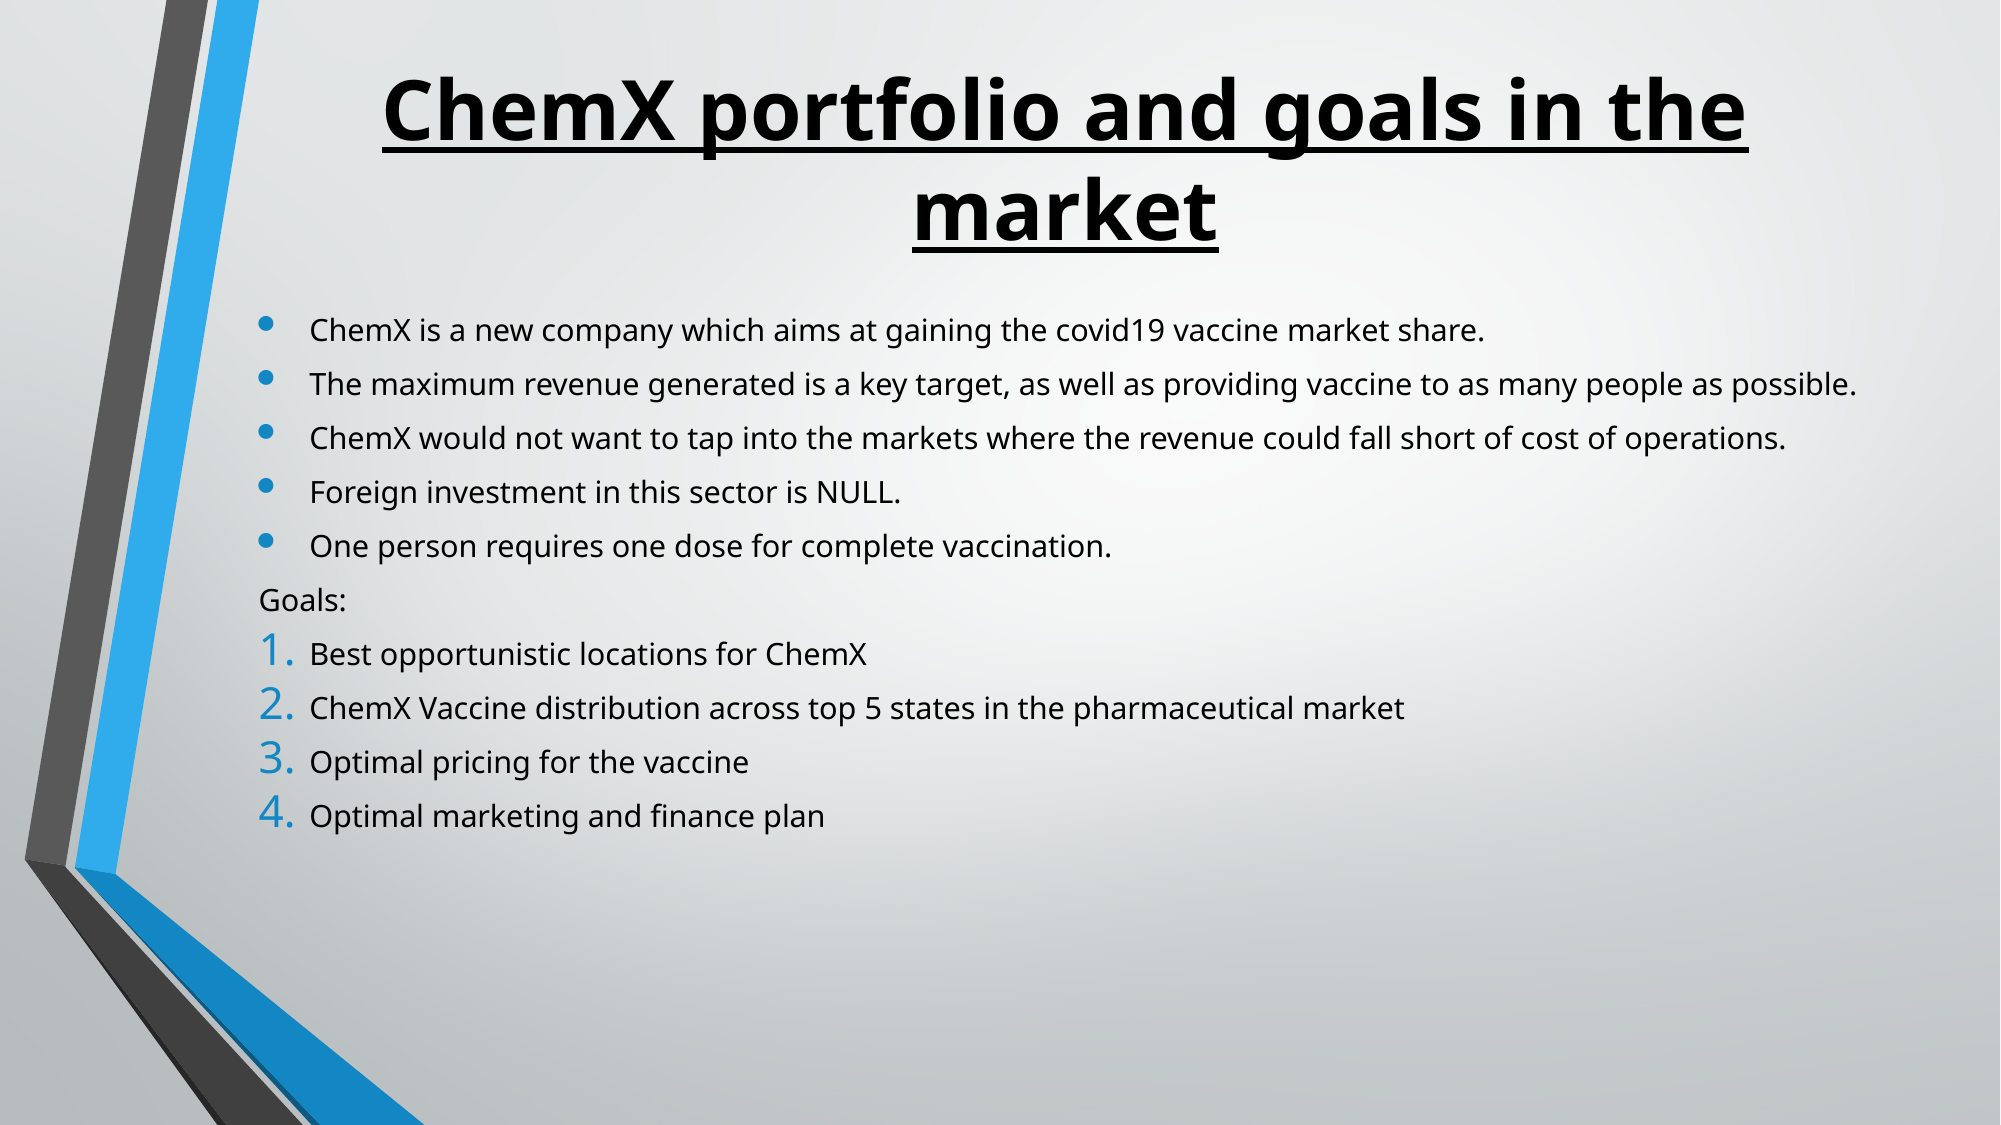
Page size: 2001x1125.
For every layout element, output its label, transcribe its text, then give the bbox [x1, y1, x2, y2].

title ChemX portfolio and goals in the market [243, 13, 1887, 300]
list ChemX is a new company which aims at gaining the covid19 vaccine market share. The maximum revenue generated is a key target, as well as providing vaccine to as many people as possible. ChemX would not want to tap into the markets where the revenue could fall short of cost of operations. Foreign investment in this sector is NULL. One person requires one dose for complete vaccination. Goals: Best opportunistic locations for ChemX ChemX Vaccine distribution across top 5 states in the pharmaceutical market Optimal pricing for the vaccine Optimal marketing and finance plan [243, 300, 1914, 879]
